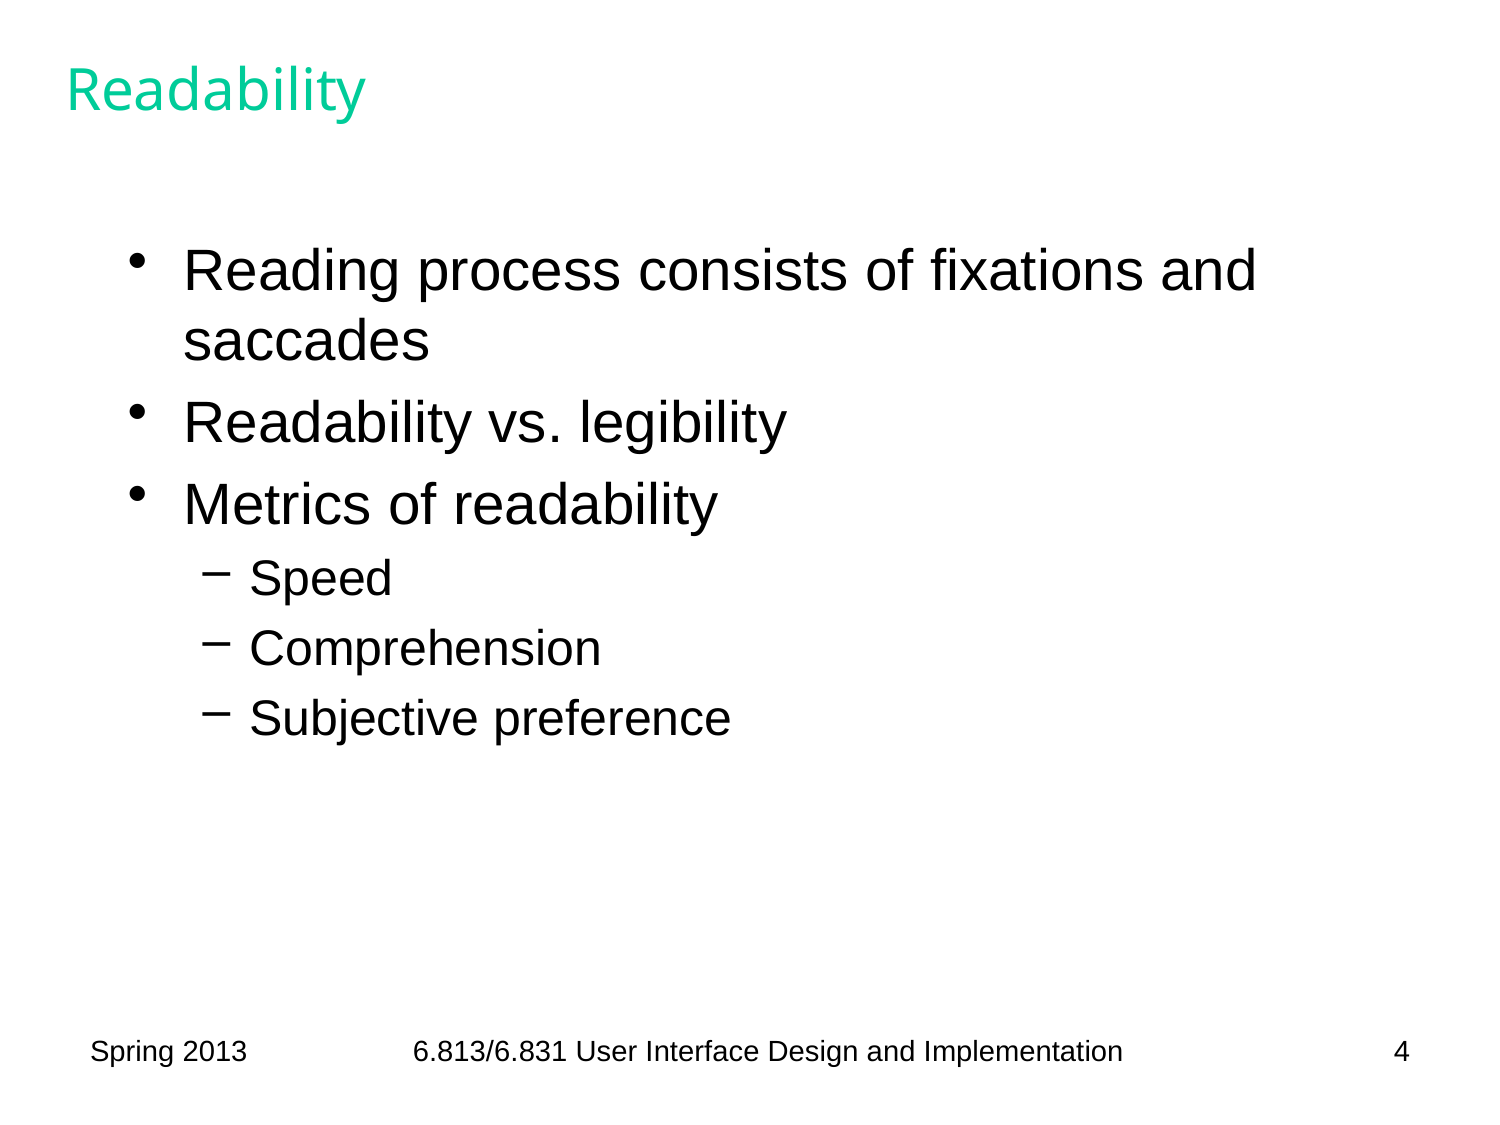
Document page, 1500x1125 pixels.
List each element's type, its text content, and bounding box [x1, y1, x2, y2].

footer 6.813/6.831 User Interface Design and Implementation [312, 1024, 1226, 1103]
list Reading process consists of fixations and saccades Readability vs. legibility Metrics of readability Speed Comprehension Subjective preference [112, 224, 1388, 1001]
slide_number 4 [1237, 1024, 1426, 1103]
slide_number Spring 2013 [74, 1024, 301, 1103]
title Readability [49, 24, 1438, 151]
